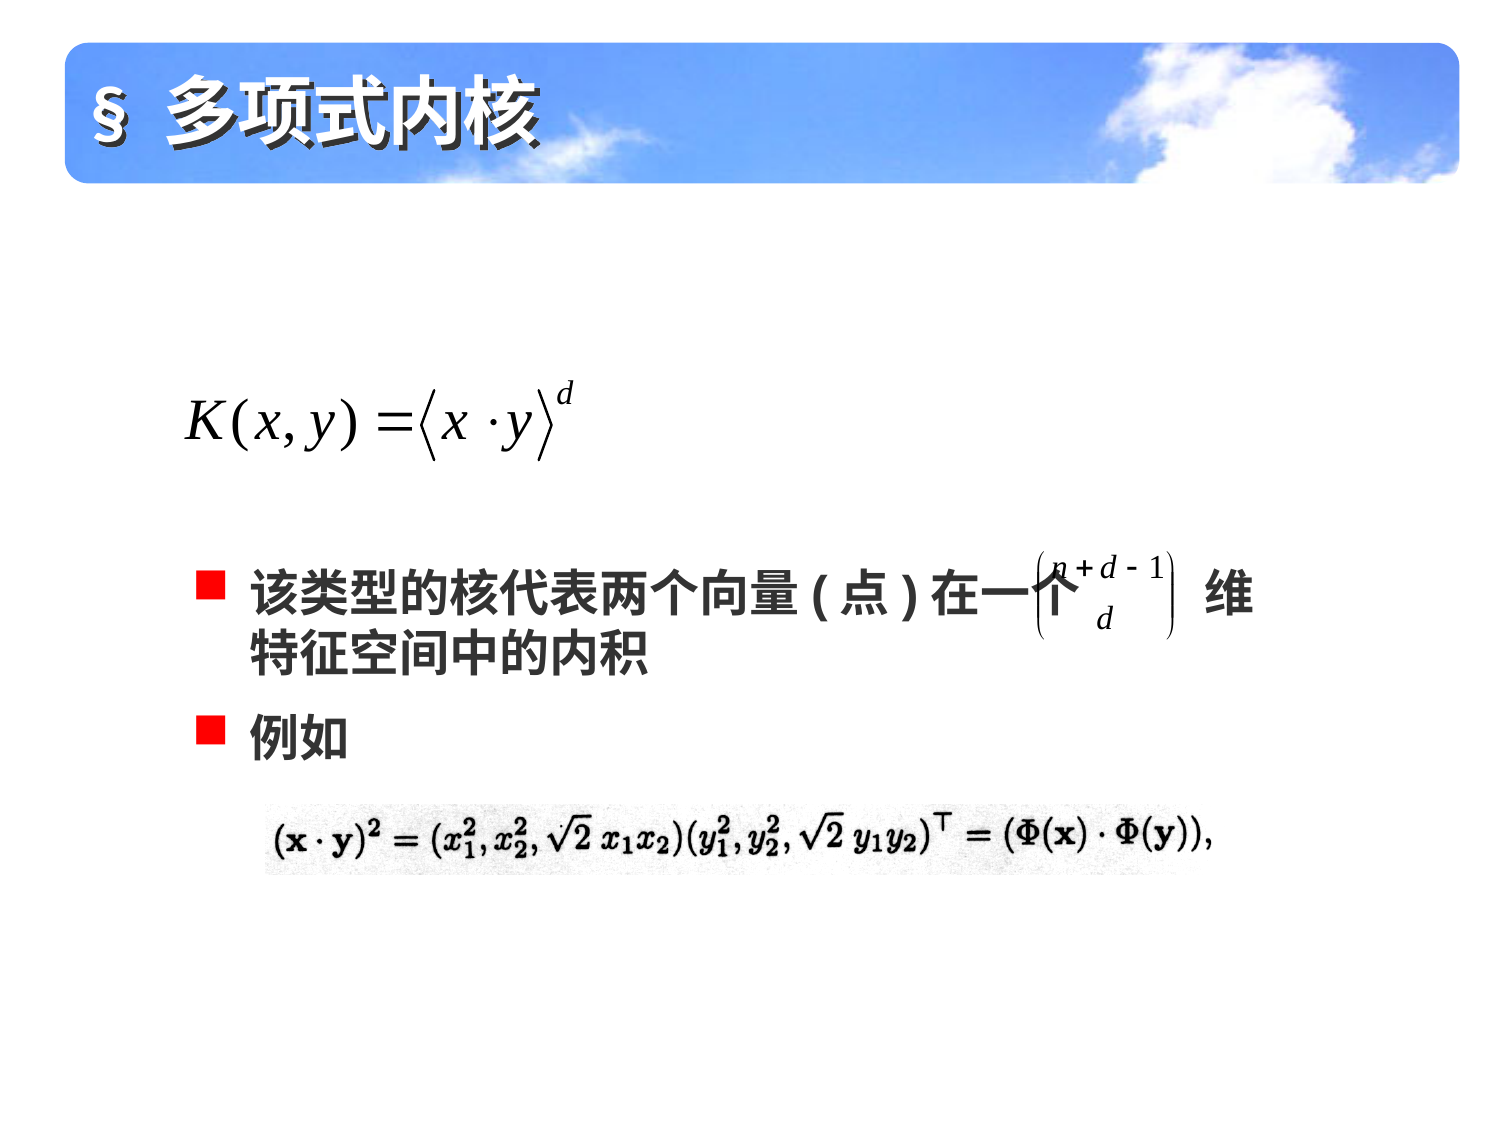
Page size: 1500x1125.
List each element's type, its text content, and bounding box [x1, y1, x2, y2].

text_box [1029, 544, 1185, 646]
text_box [174, 366, 589, 475]
text_box 该类型的核代表两个向量(点)在一个 维特征空间中的内积 例如 [178, 554, 1308, 775]
picture [64, 42, 1460, 184]
picture [265, 803, 1235, 876]
text_box § 多项式内核 [74, 49, 1288, 168]
